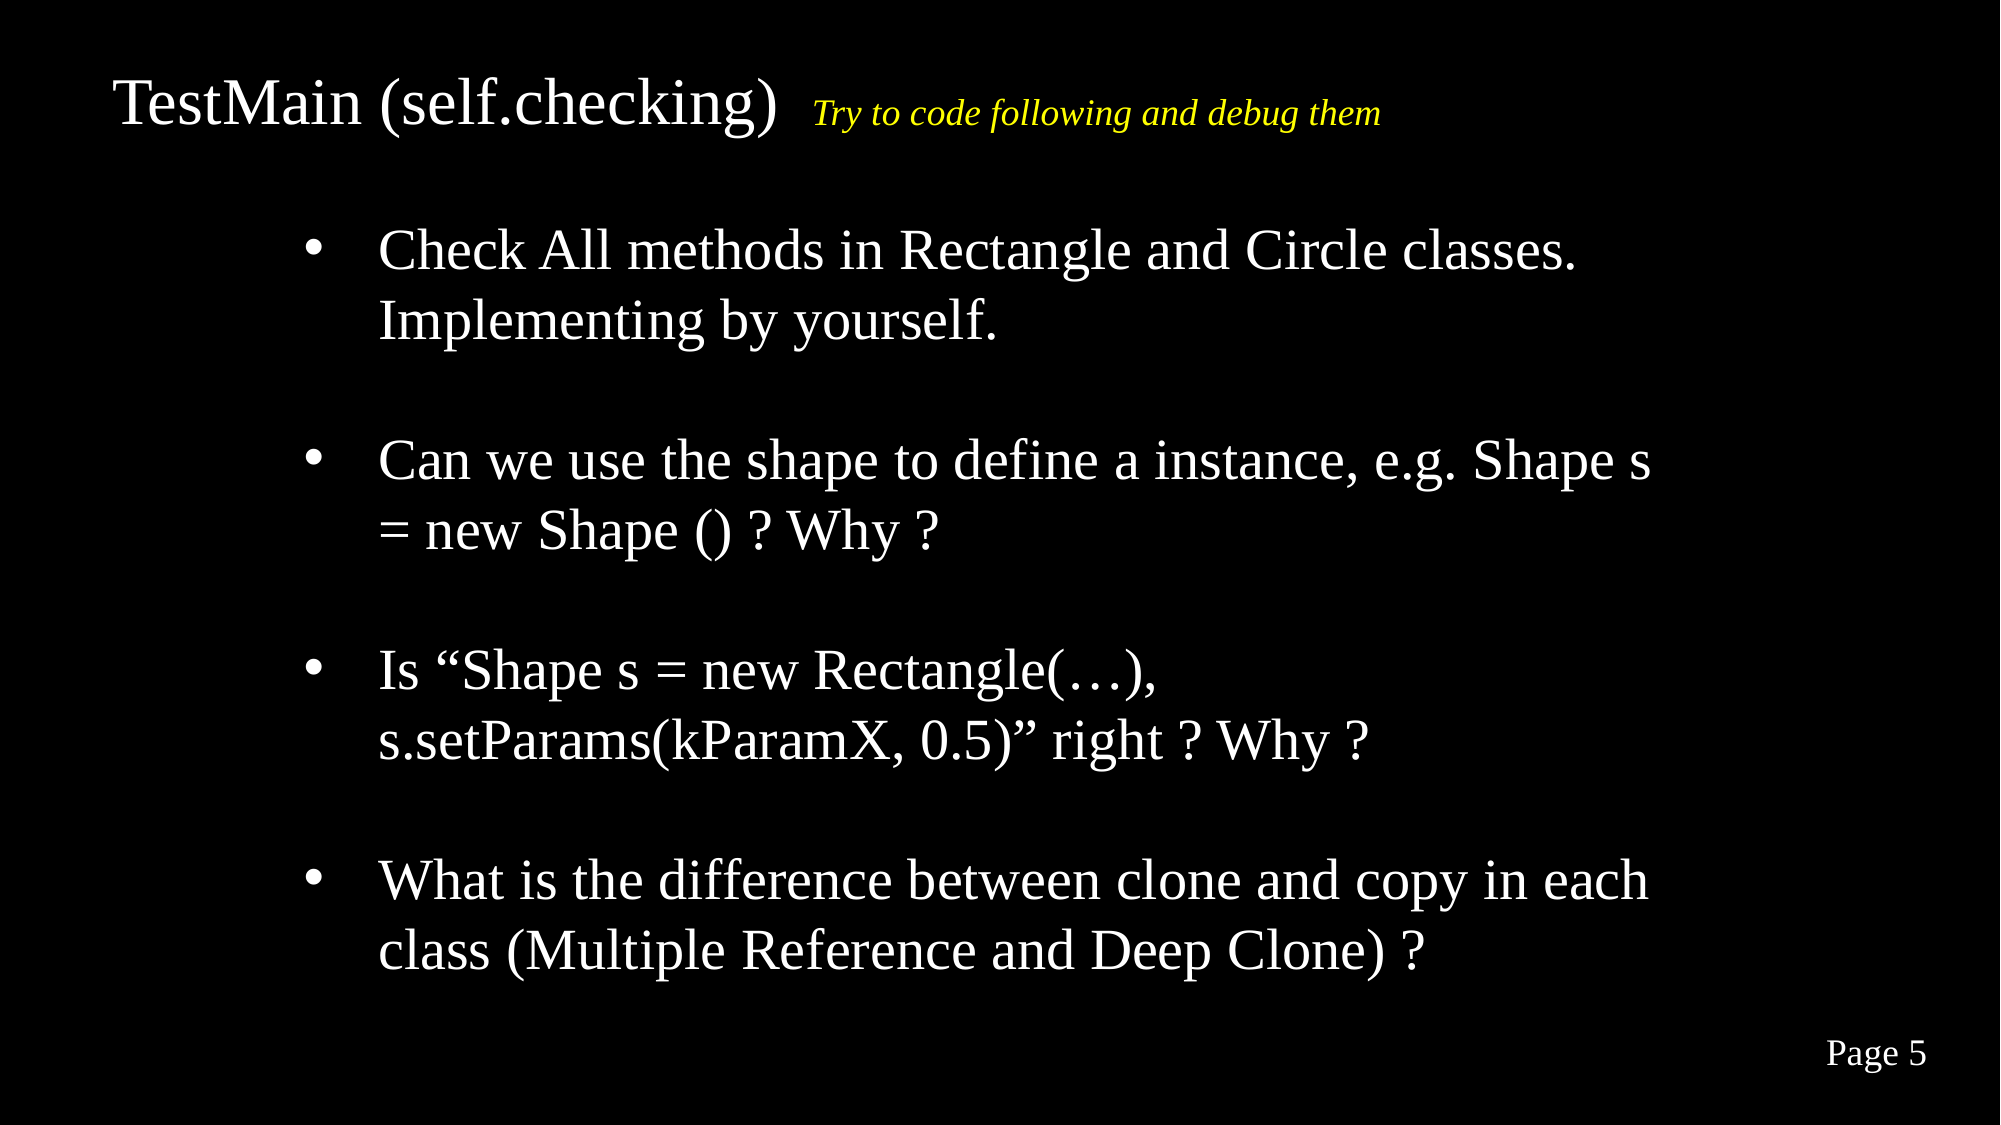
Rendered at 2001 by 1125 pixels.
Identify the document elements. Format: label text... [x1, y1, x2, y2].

text_box Try to code following and debug them [797, 80, 1478, 141]
text_box TestMain (self.checking) [61, 50, 831, 145]
text_box Page 5 [1811, 1020, 1948, 1081]
text_box Check All methods in Rectangle and Circle classes. Implementing by yourself. Can we use the shape to define a instance, e.g. Shape s = new Shape () ? Why ? Is “Shape s = new Rectangle(…), s.setParams(kParamX, 0.5)” right ? Why ? What is the difference between clone and copy in each class (Multiple Reference and Deep Clone) ? [288, 203, 1713, 989]
